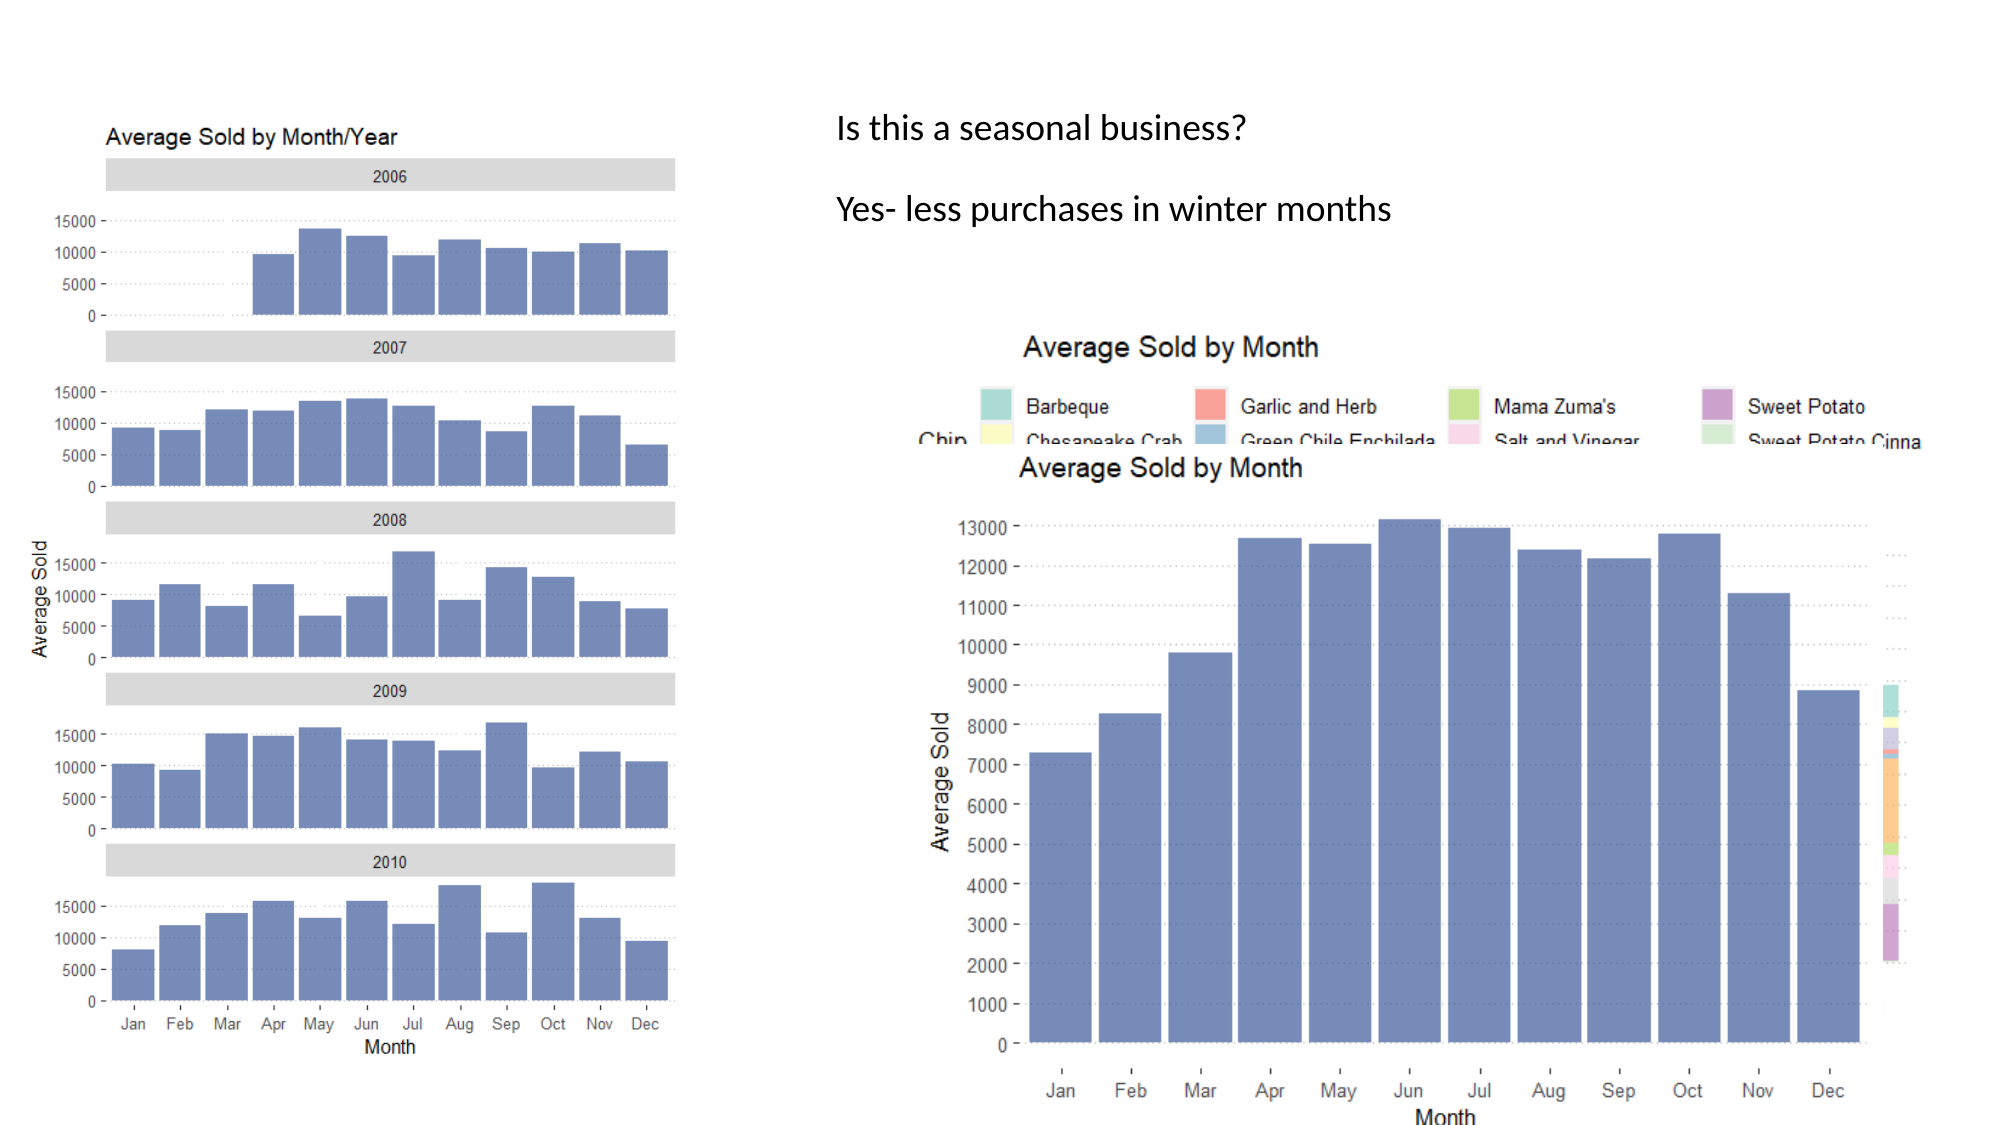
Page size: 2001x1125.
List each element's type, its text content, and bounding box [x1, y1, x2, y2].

picture [918, 322, 1923, 1125]
picture [21, 117, 685, 1066]
title Is this a seasonal business? Yes- less purchases in winter months [821, 59, 1863, 278]
